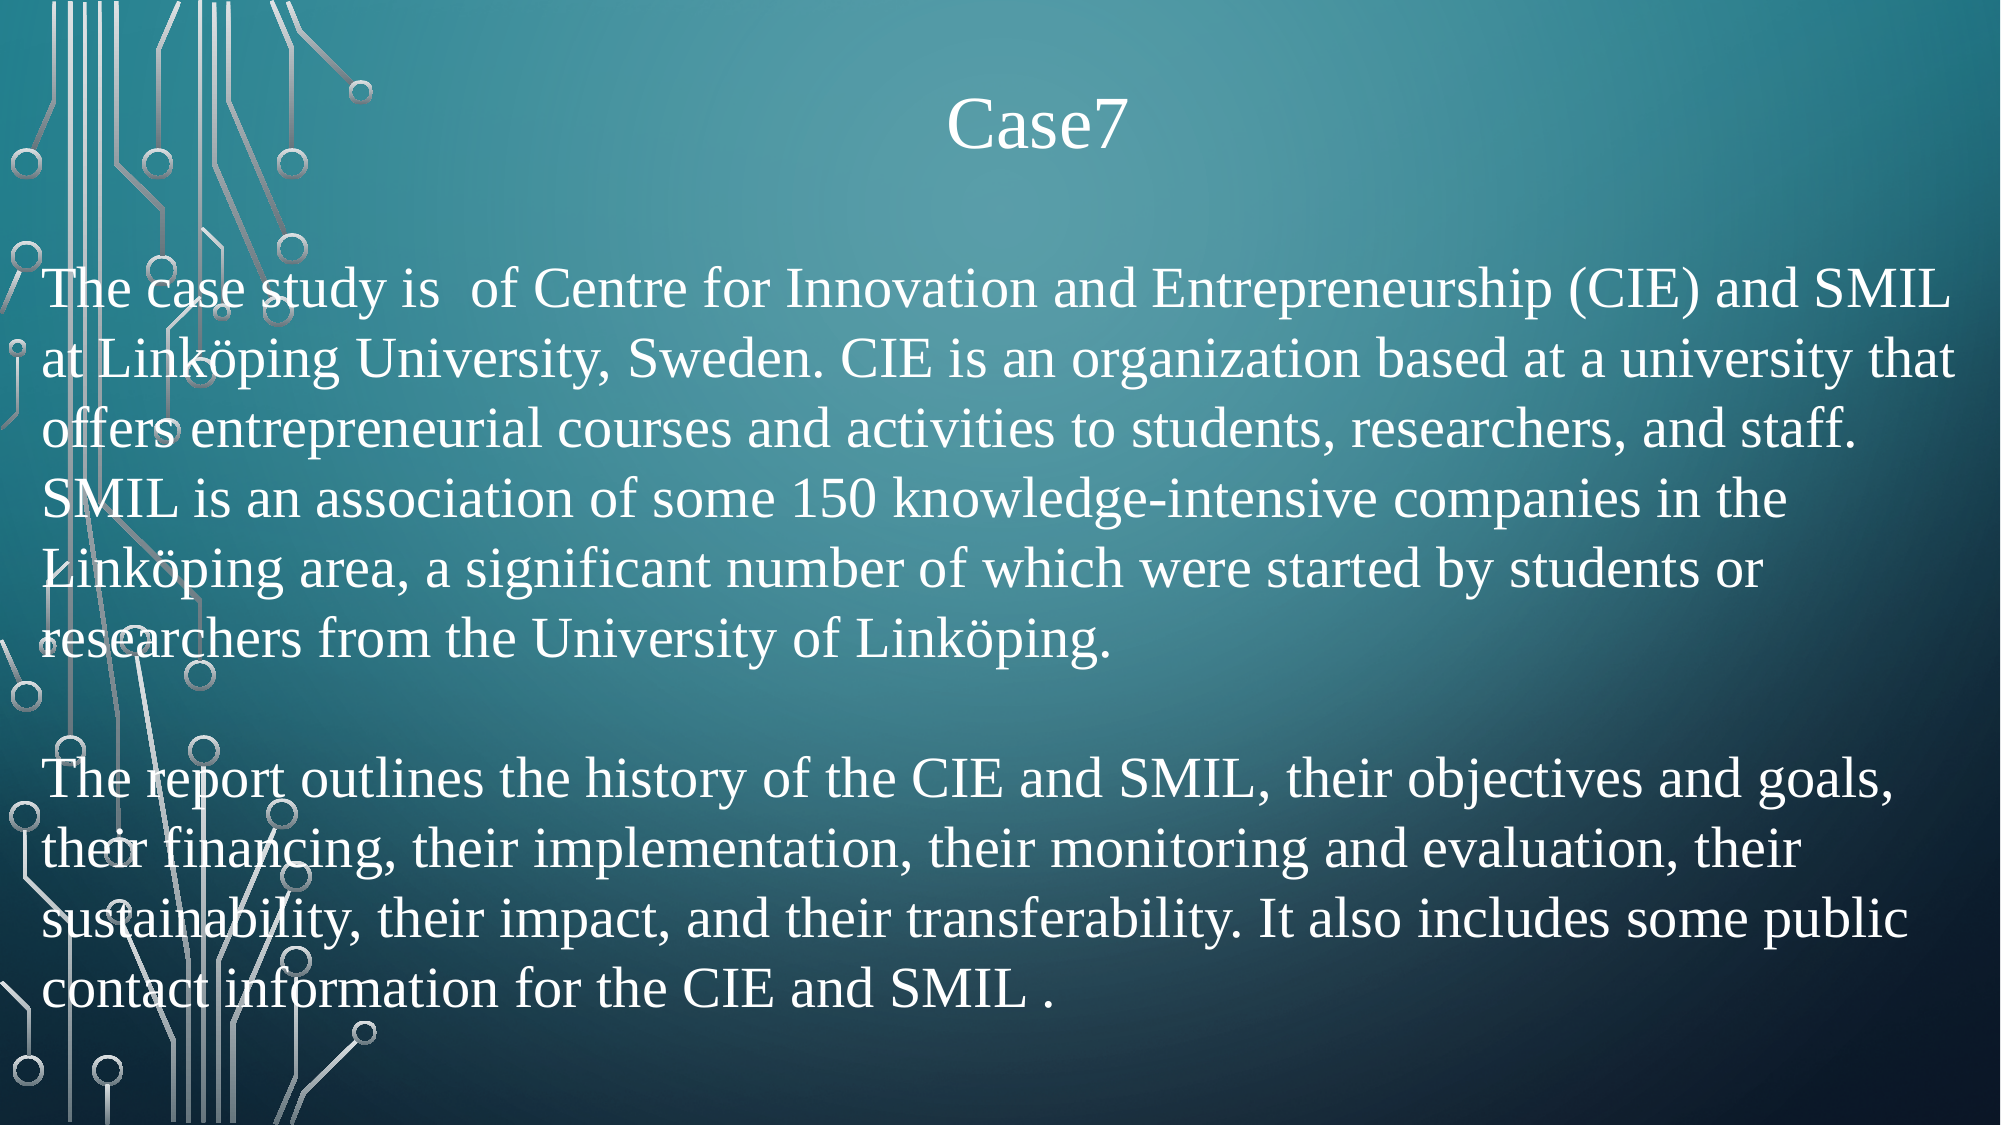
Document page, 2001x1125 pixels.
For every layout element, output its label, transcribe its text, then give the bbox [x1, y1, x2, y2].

text_box Case7 [291, 66, 1785, 172]
text_box The case study is of Centre for Innovation and Entrepreneurship (CIE) and SMIL at Linköping University, Sweden. CIE is an organization based at a university that offers entrepreneurial courses and activities to students, researchers, and staff. SMIL is an association of some 150 knowledge-intensive companies in the Linköping area, a significant number of which were started by students or researchers from the University of Linköping. The report outlines the history of the CIE and SMIL, their objectives and goals, their financing, their implementation, their monitoring and evaluation, their sustainability, their impact, and their transferability. It also includes some public contact information for the CIE and SMIL . [26, 241, 1984, 1027]
